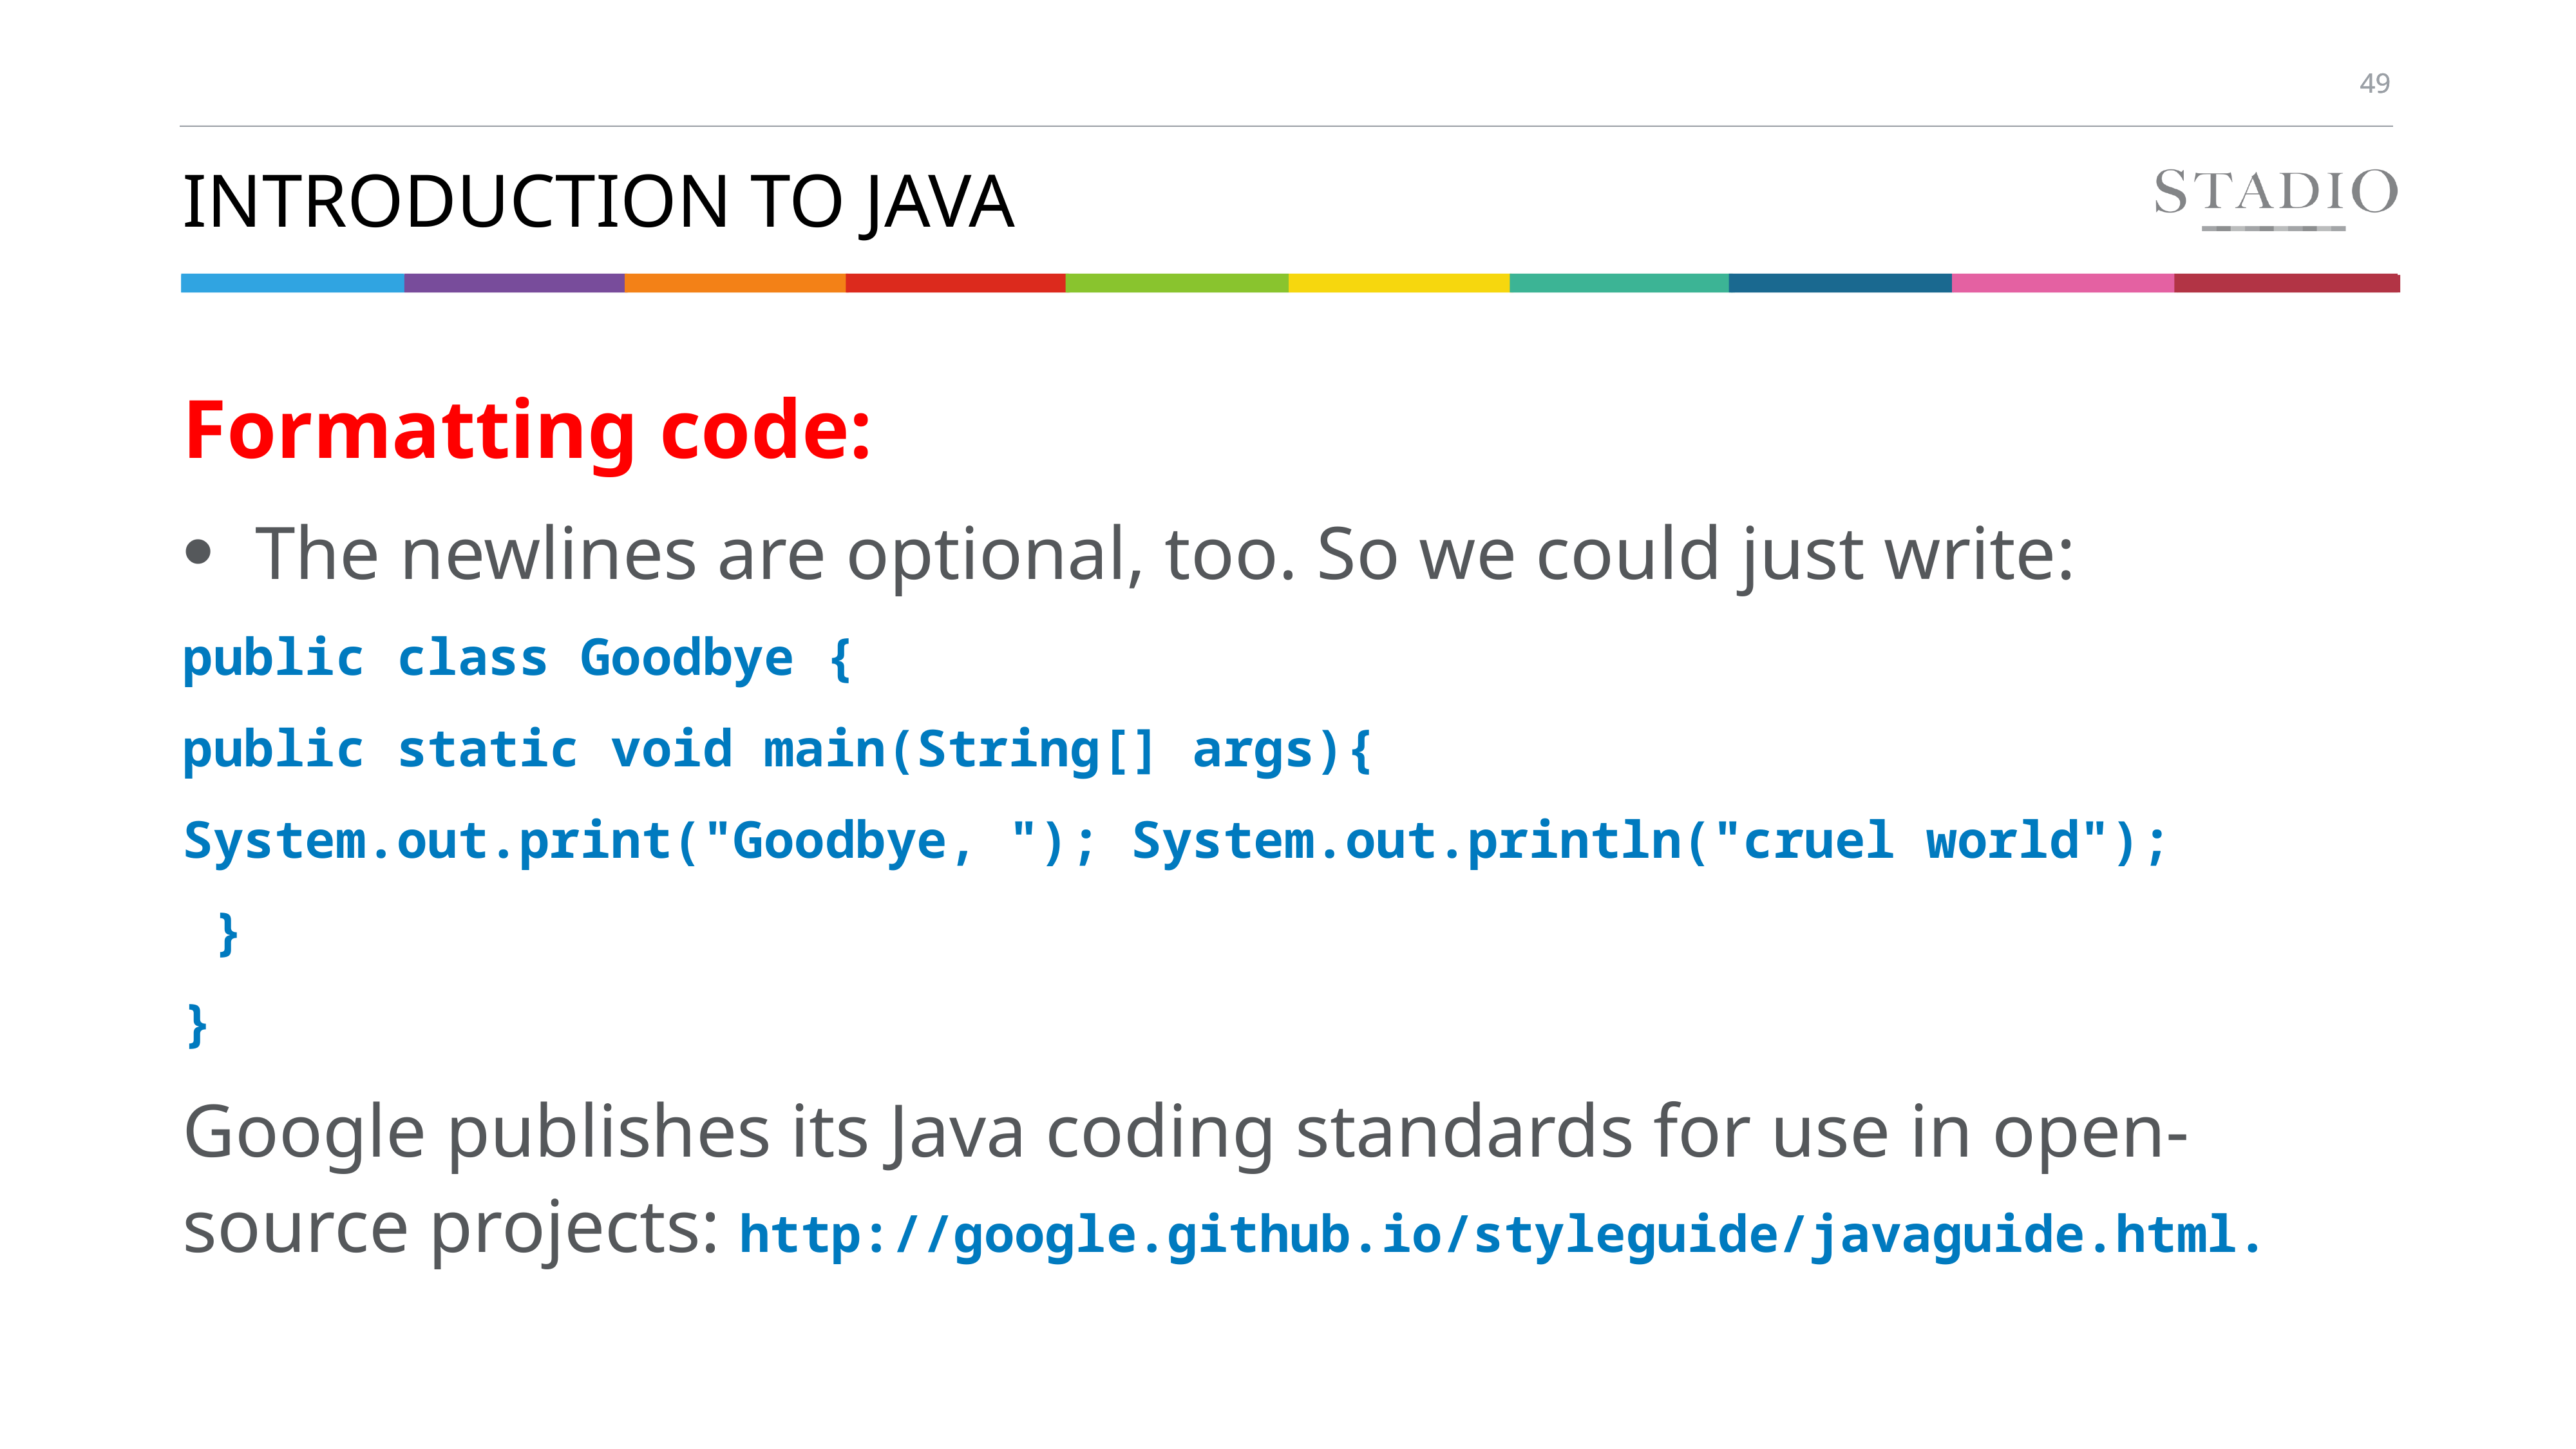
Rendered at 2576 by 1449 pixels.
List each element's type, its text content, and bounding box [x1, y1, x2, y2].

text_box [181, 273, 2398, 293]
text_box [178, 131, 2398, 279]
title Introduction to java [182, 128, 2069, 131]
picture [2112, 126, 2441, 274]
list Formatting code: The newlines are optional, too. So we could just write: public class Goodbye { public static void main(String[] args){ System.out.print("Goodbye, "); System.out.println("cruel world"); } } Google publishes its Java coding standards for use in open-source projects: http://google.github.io/styleguide/javaguide.html. [182, 367, 2402, 1370]
